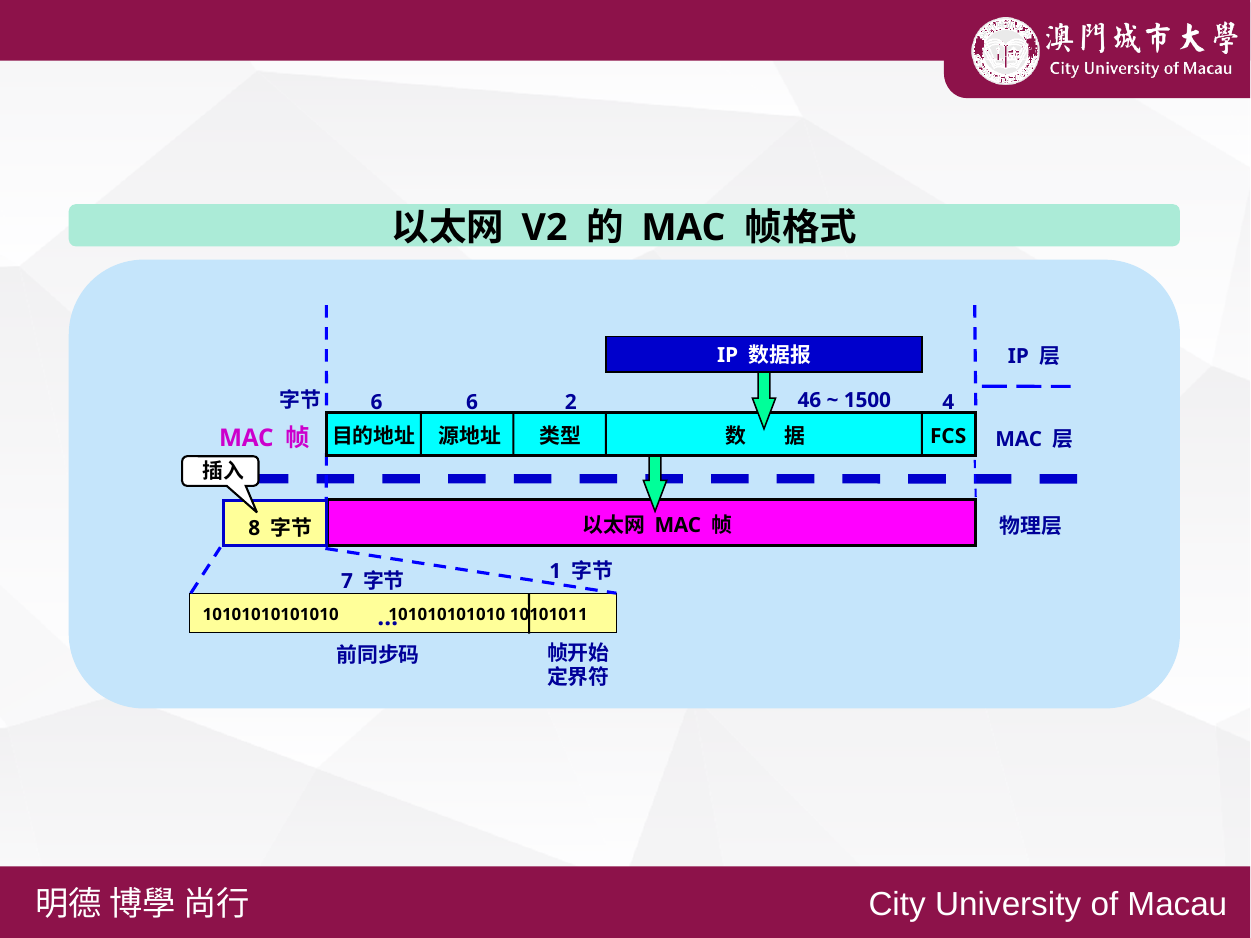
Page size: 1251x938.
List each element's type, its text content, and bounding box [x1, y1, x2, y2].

text_box 以太网 V2 的 MAC 帧格式 [68, 204, 1180, 247]
picture [1048, 59, 1232, 80]
picture [1043, 21, 1238, 55]
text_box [181, 304, 1088, 697]
picture [0, 61, 1251, 866]
text_box [66, 257, 1183, 711]
